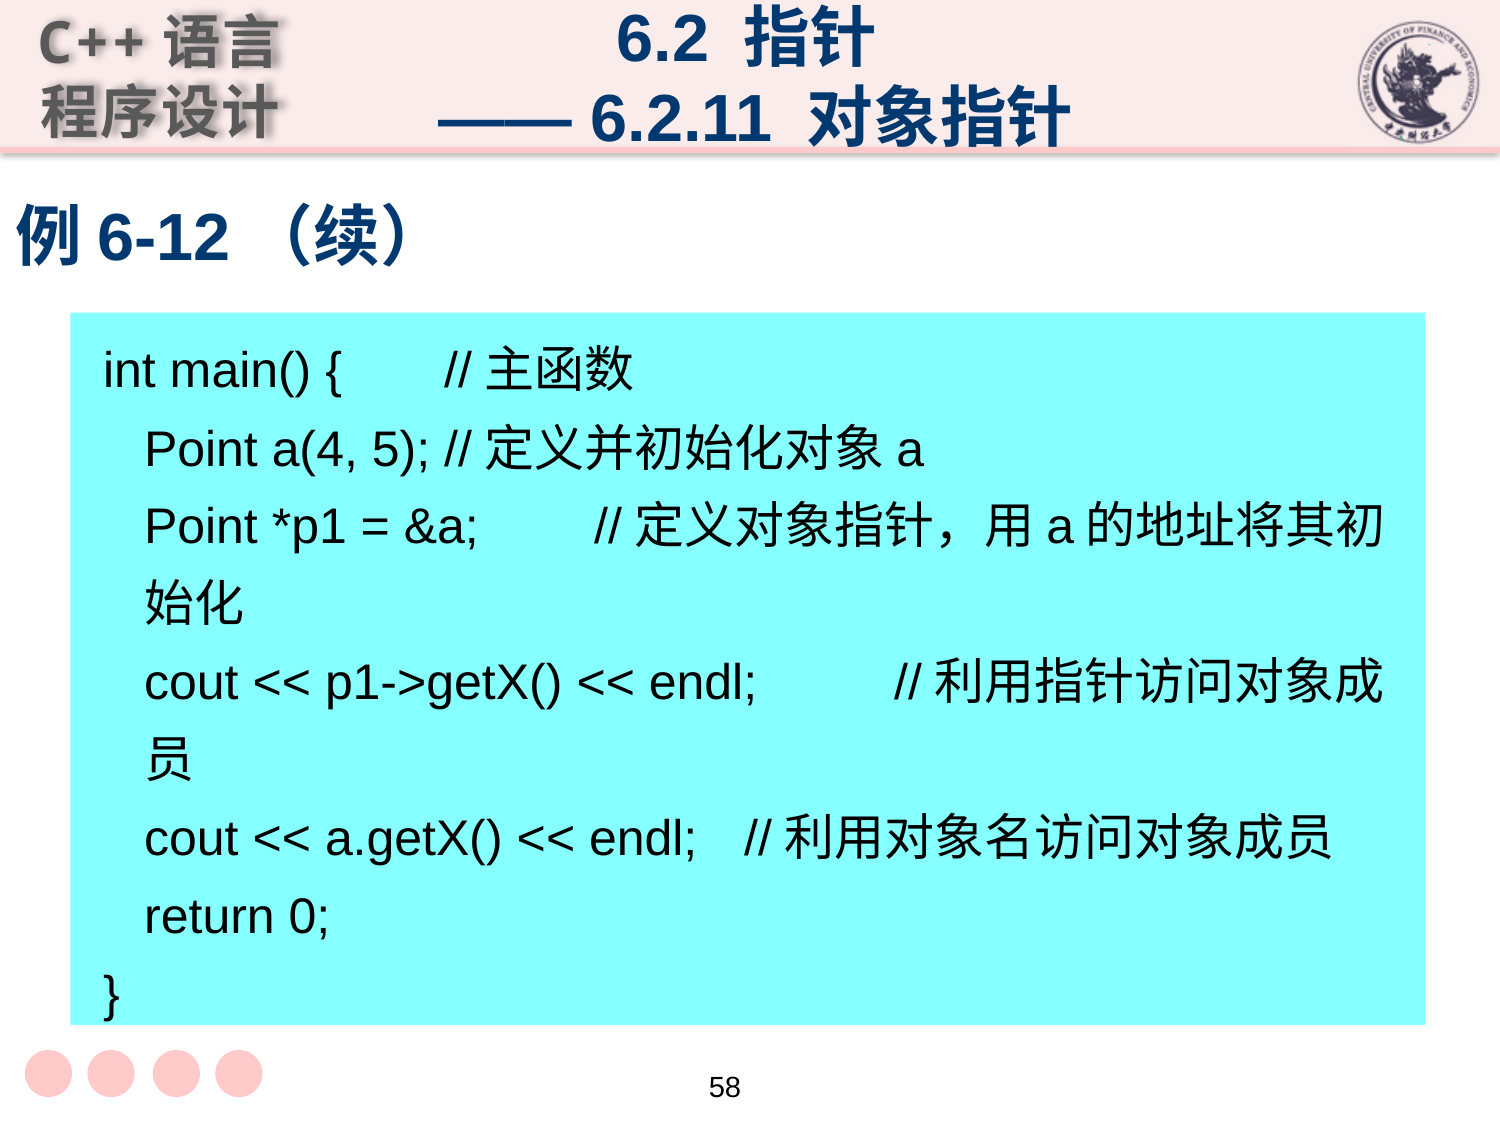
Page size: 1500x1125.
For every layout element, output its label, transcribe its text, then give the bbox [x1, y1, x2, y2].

slide_number 58 [674, 1046, 776, 1125]
picture [0, 0, 1500, 147]
text_box 6.2 指针 —— 6.2.11 对象指针 [206, 39, 1288, 110]
title 例6-12（续） [0, 155, 1100, 313]
list int main() { //主函数 Point a(4, 5); //定义并初始化对象a Point *p1 = &a; //定义对象指针，用a的地址将其初始化 cout << p1->getX() << endl; //利用指针访问对象成员 cout << a.getX() << endl; //利用对象名访问对象成员 return 0; } [70, 312, 1426, 1026]
